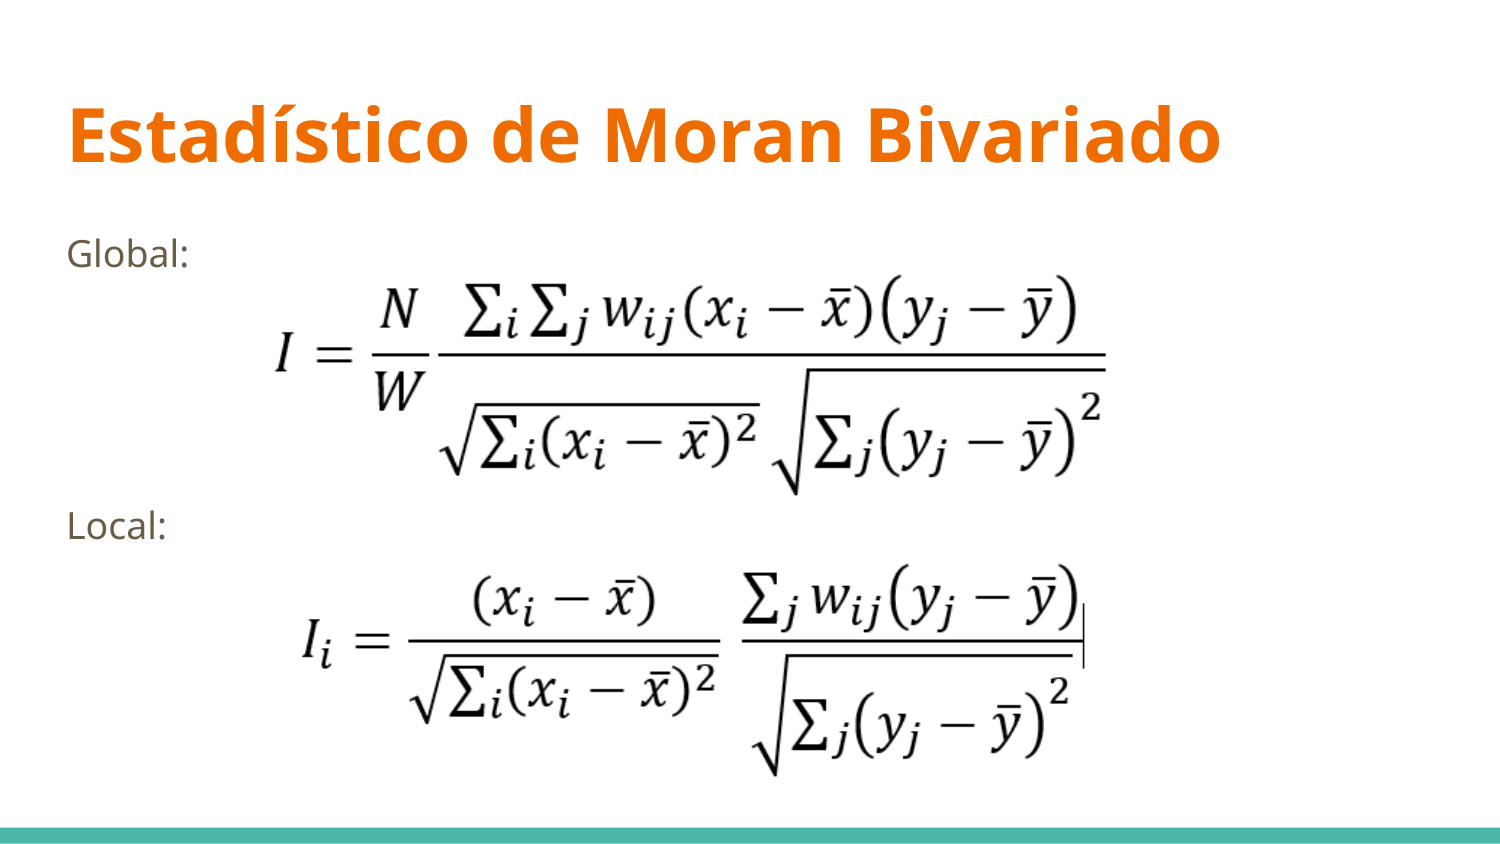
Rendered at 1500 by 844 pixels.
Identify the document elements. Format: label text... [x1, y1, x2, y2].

title Estadístico de Moran Bivariado [51, 72, 1449, 189]
picture [291, 554, 1086, 794]
picture [261, 263, 1116, 504]
list Global: [51, 207, 1449, 283]
list Local: [51, 480, 1449, 555]
